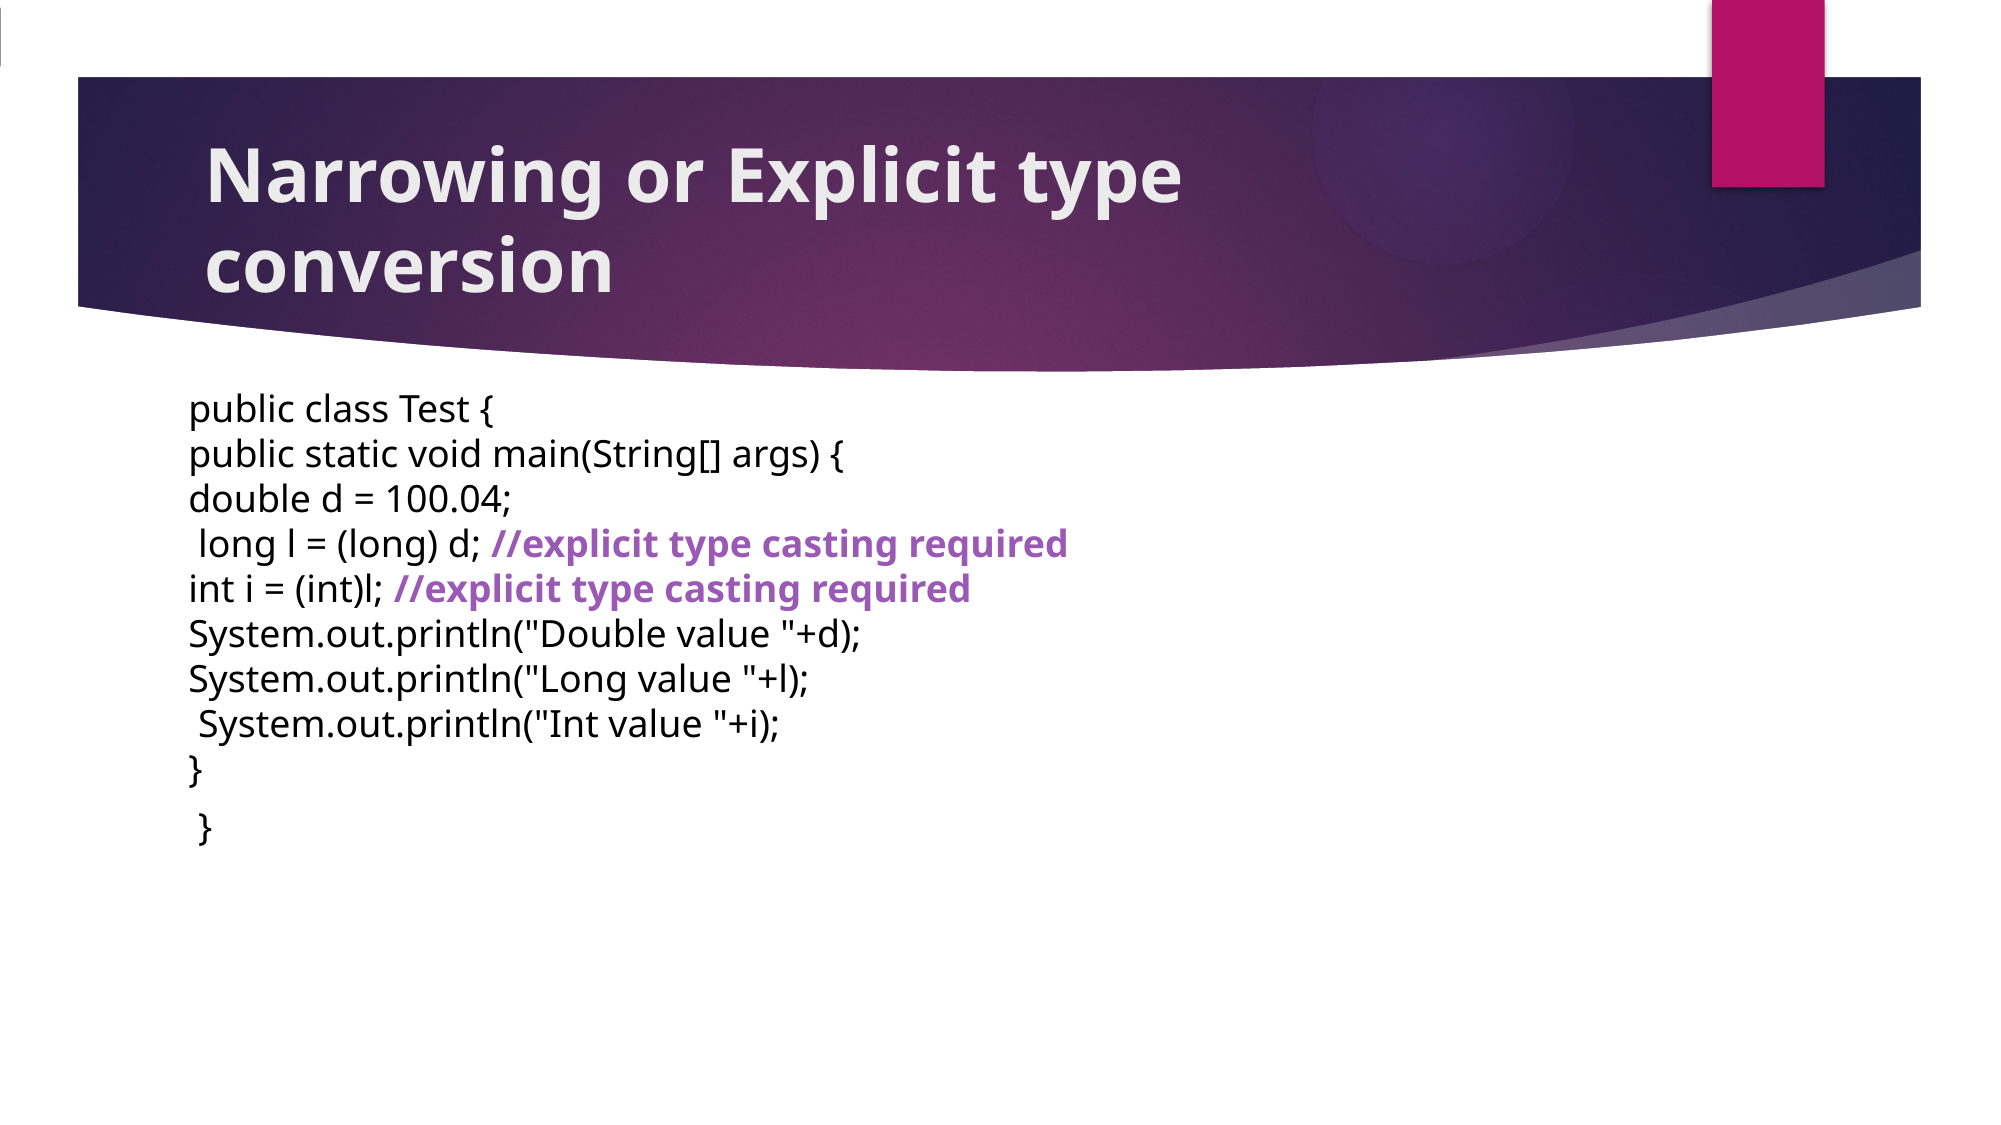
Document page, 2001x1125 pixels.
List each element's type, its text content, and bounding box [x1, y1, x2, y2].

title Narrowing or Explicit type conversion [189, 159, 1627, 276]
list public class Test { public static void main(String[] args) { double d = 100.04; long l = (long) d; //explicit type casting required int i = (int)l; //explicit type casting required System.out.println("Double value "+d); System.out.println("Long value "+l); System.out.println("Int value "+i); } } [173, 377, 1622, 1093]
